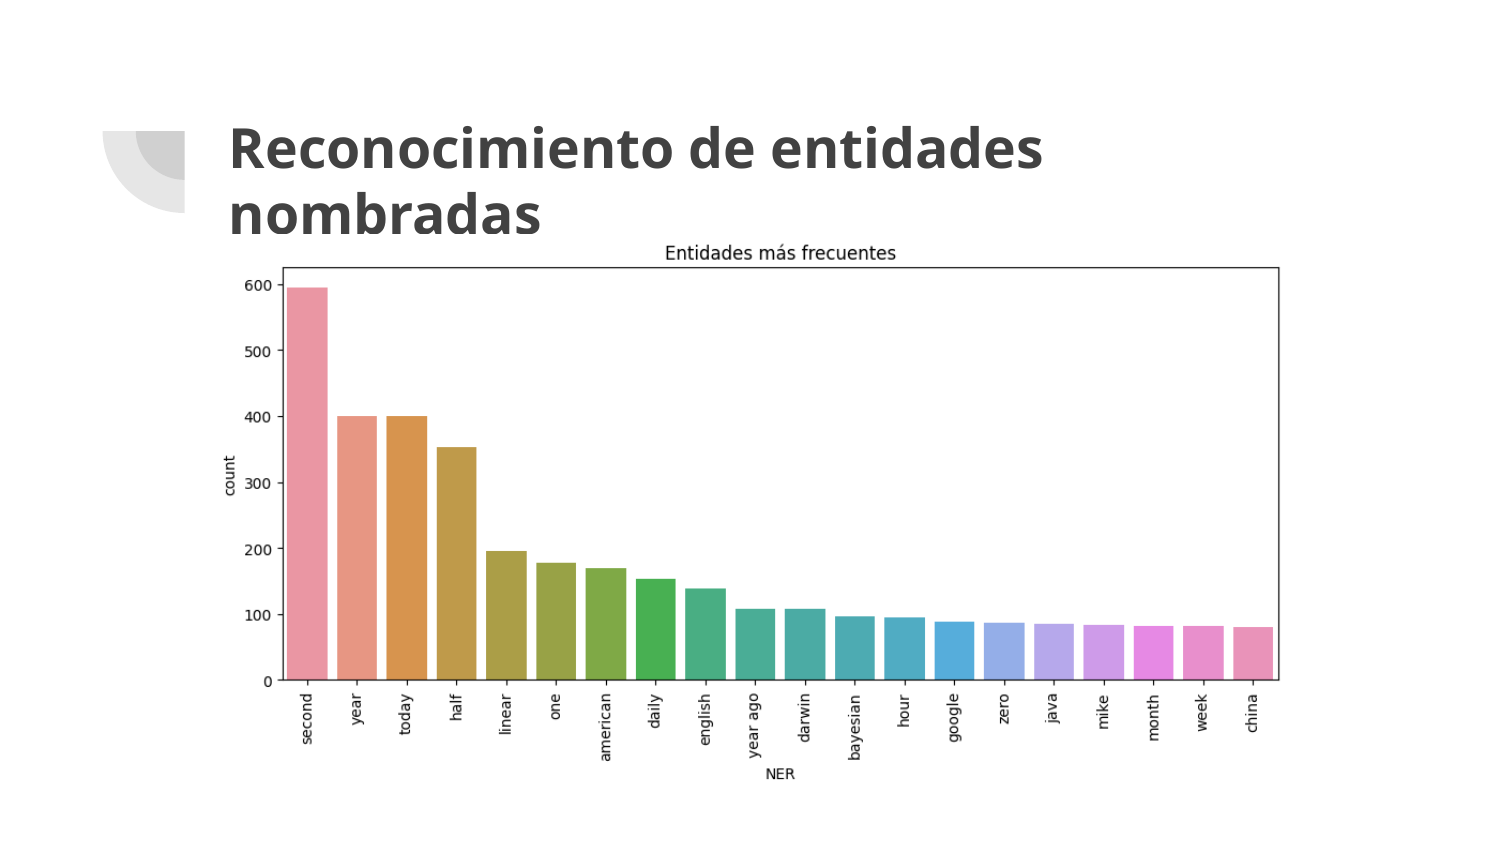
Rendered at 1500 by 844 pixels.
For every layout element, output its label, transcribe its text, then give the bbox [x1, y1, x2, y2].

title Reconocimiento de entidades nombradas [213, 98, 1368, 263]
picture [211, 233, 1289, 793]
